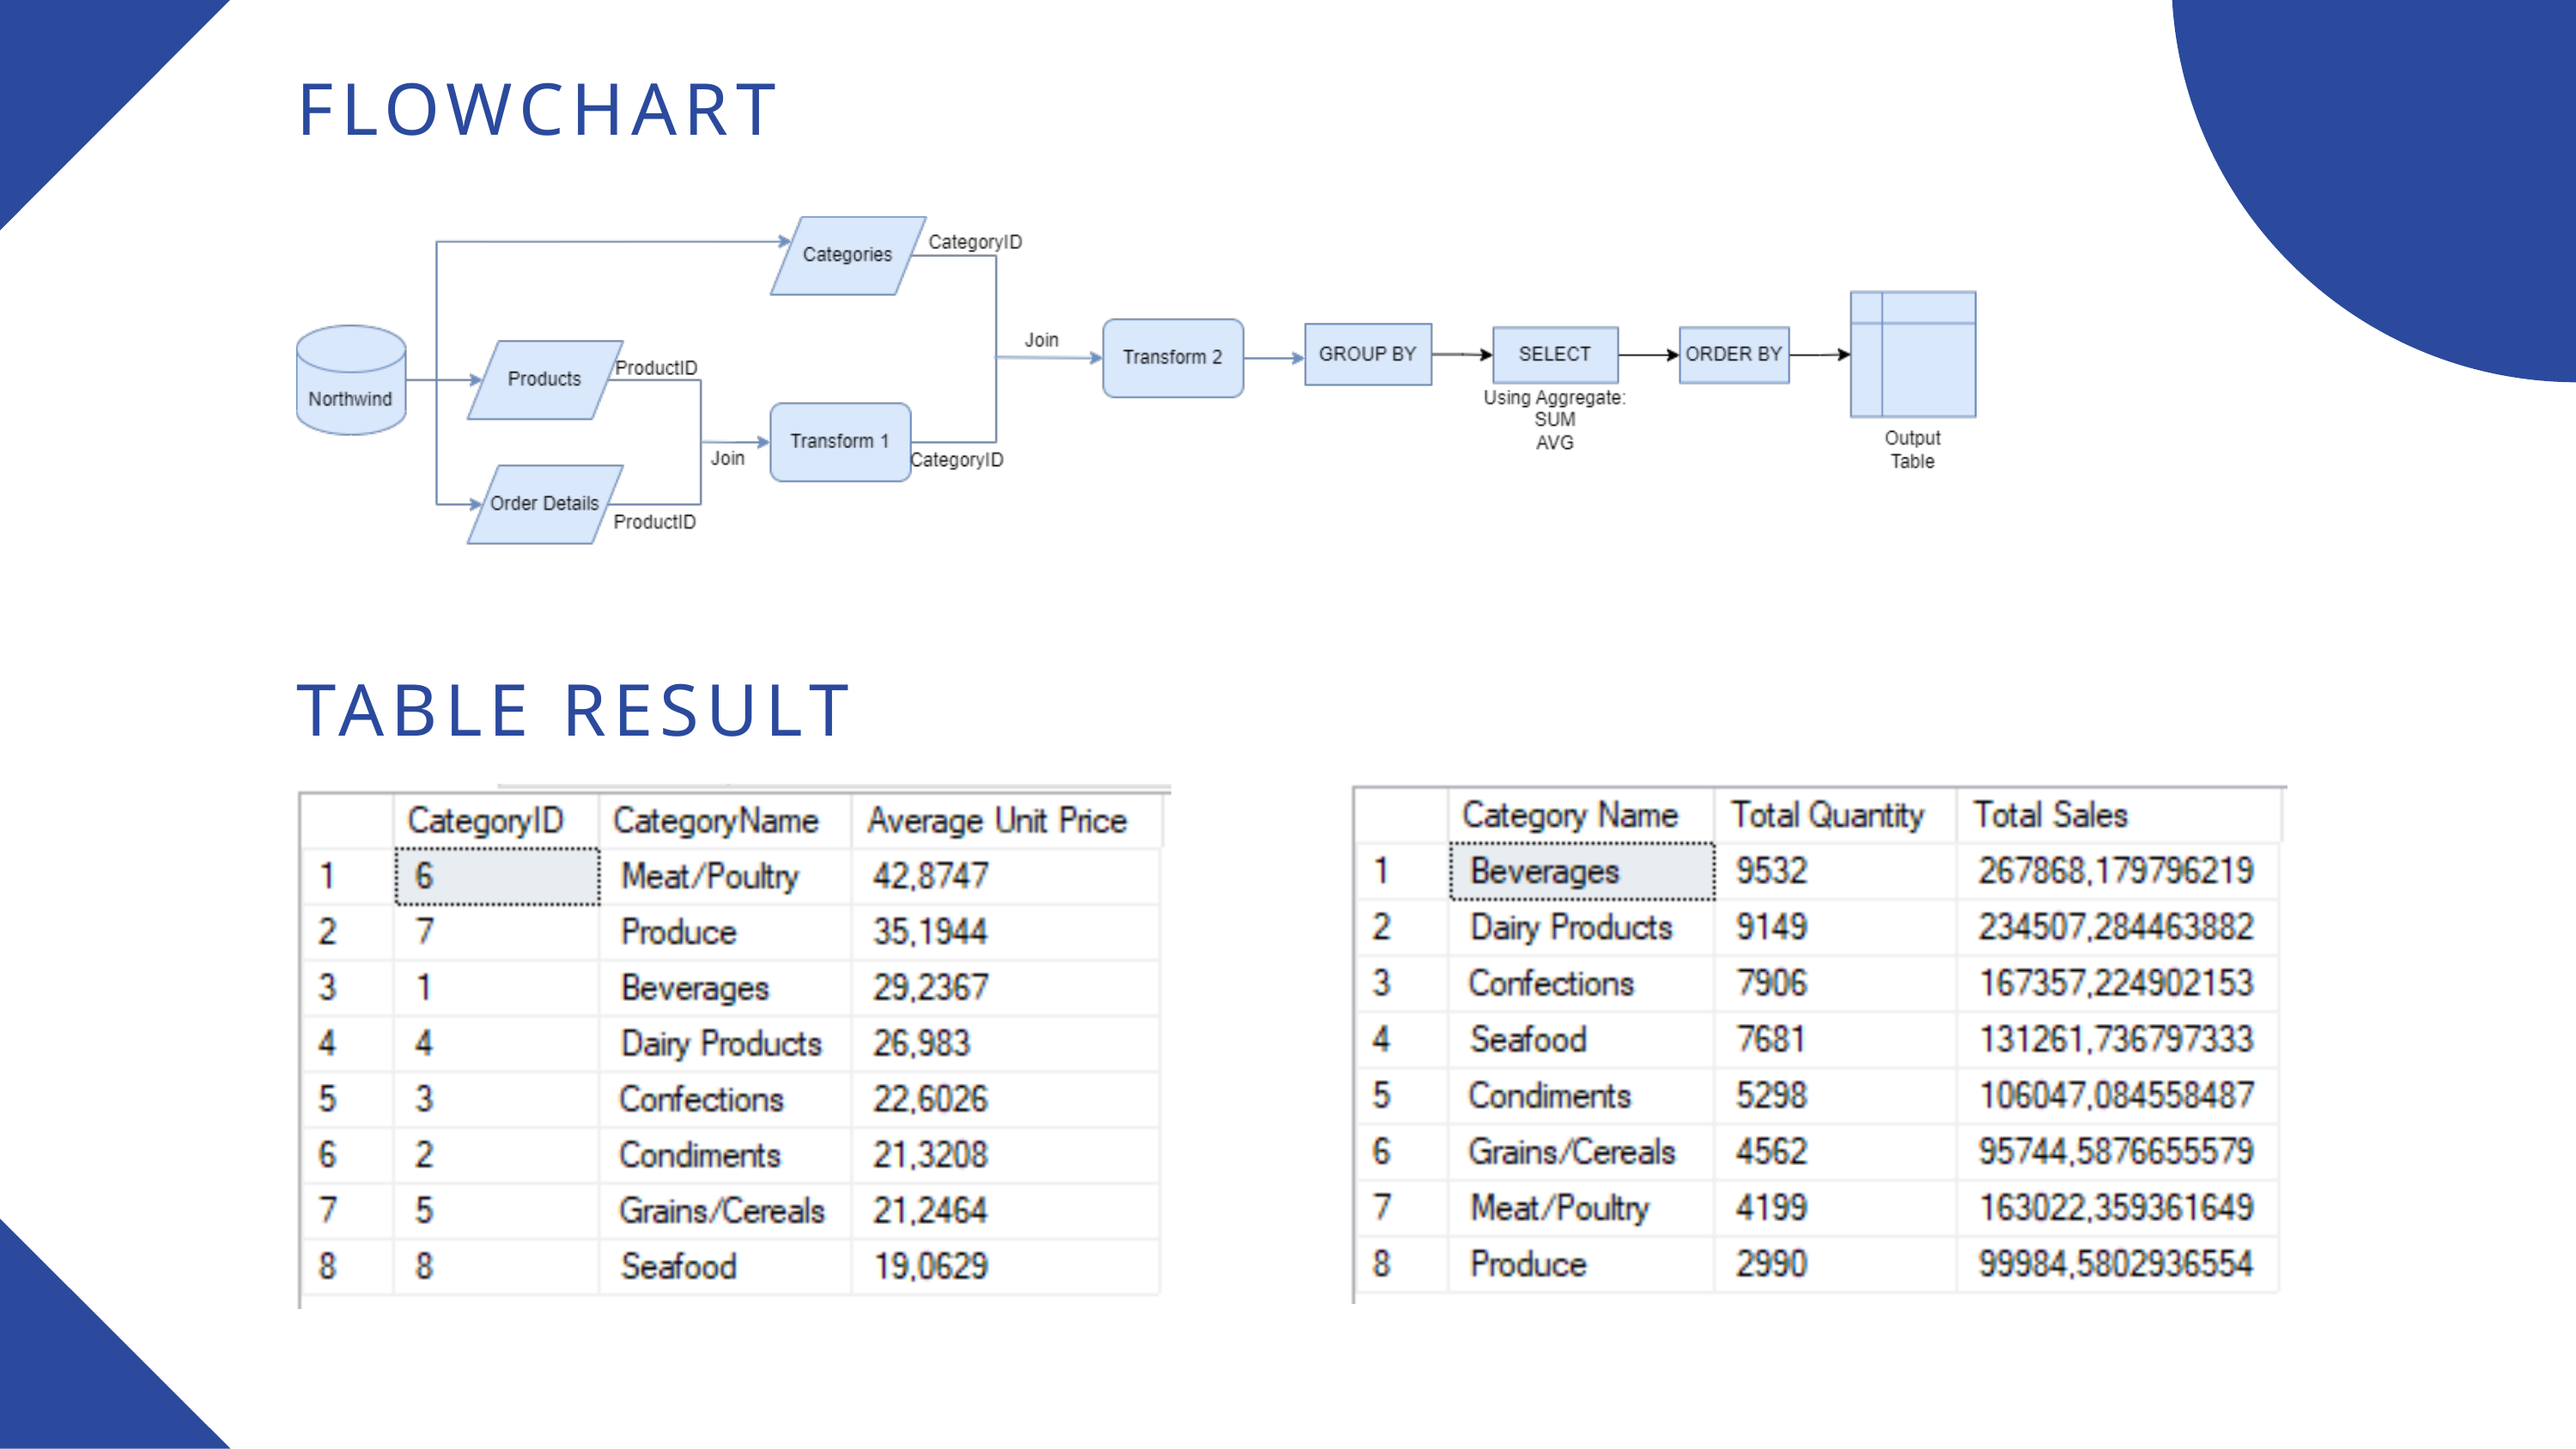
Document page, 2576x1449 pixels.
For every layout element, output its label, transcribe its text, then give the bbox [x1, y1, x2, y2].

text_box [2169, 0, 2576, 383]
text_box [0, 1218, 231, 1449]
picture [296, 783, 1171, 1310]
text_box FLOWCHART [296, 49, 1332, 149]
picture [296, 216, 1977, 549]
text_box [0, 0, 231, 231]
picture [1347, 783, 2287, 1304]
text_box TABLE RESULT [296, 650, 1332, 750]
